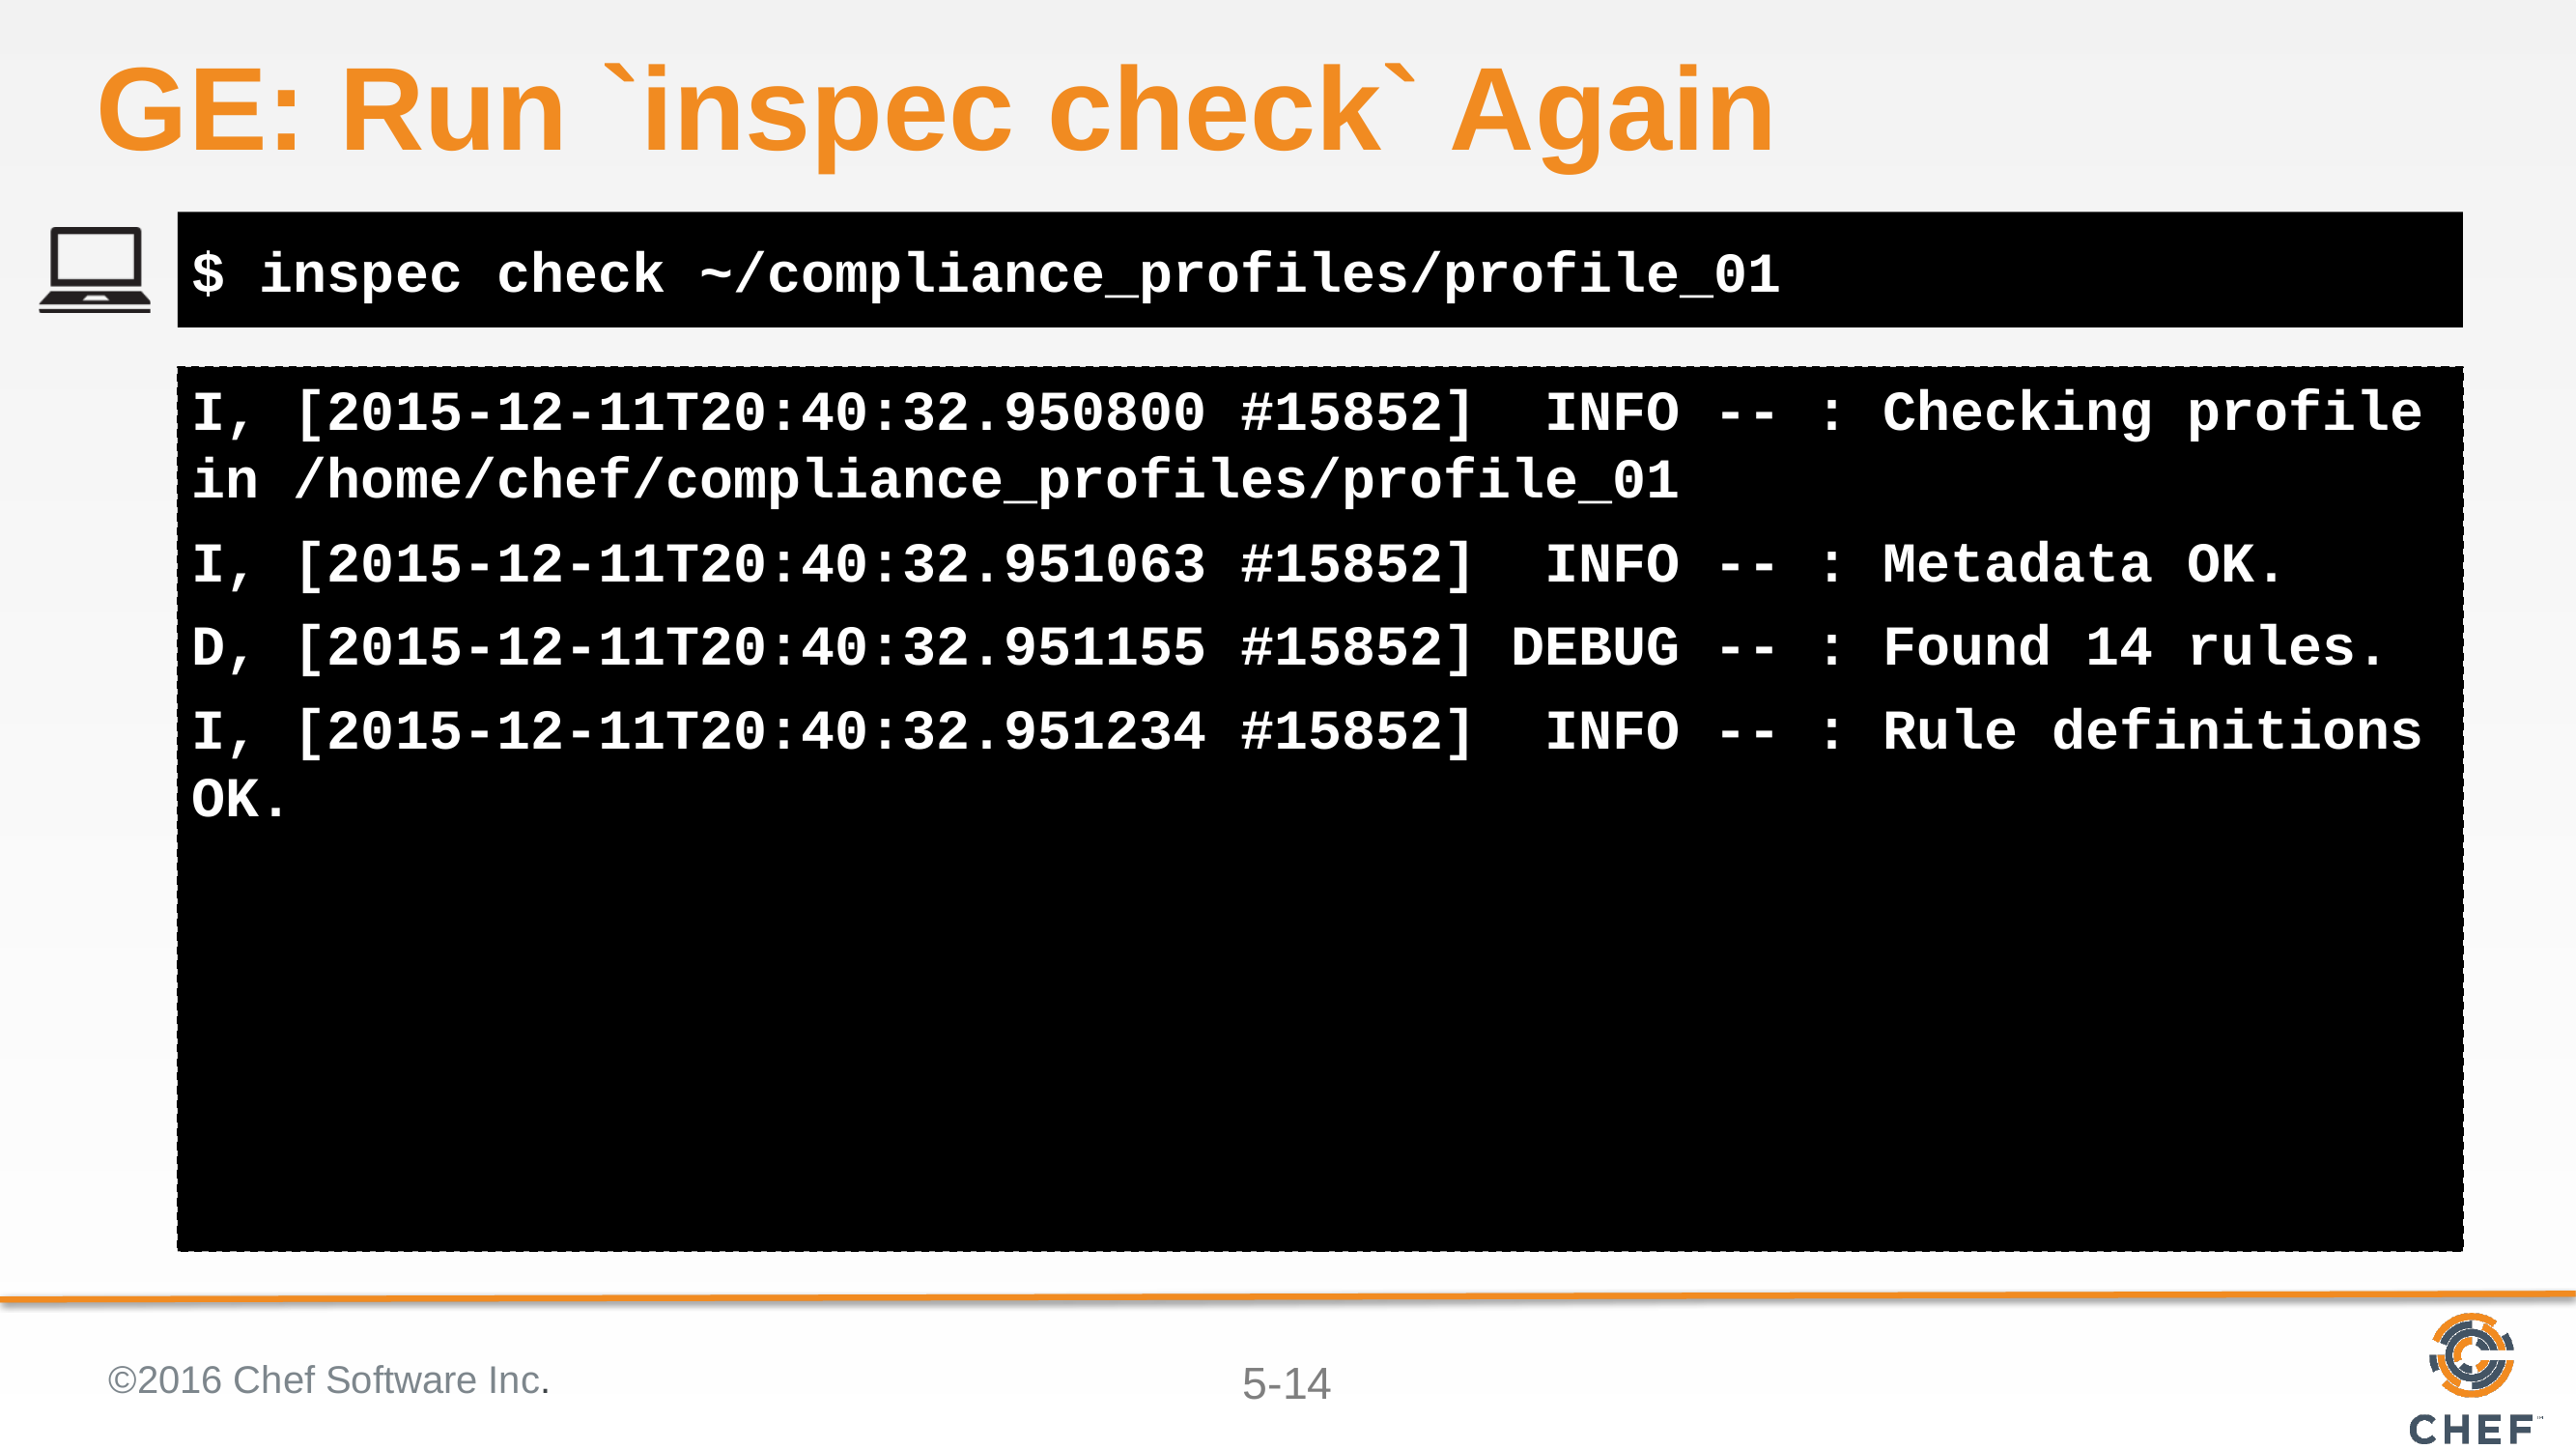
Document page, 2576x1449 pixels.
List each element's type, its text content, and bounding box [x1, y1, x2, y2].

list I, [2015-12-11T20:40:32.950800 #15852] INFO -- : Checking profile in /home/chef/compliance_profiles/profile_01 I, [2015-12-11T20:40:32.951063 #15852] INFO -- : Metadata OK. D, [2015-12-11T20:40:32.951155 #15852] DEBUG -- : Found 14 rules. I, [2015-12-11T20:40:32.951234 #15852] INFO -- : Rule definitions OK. [177, 366, 2464, 1252]
picture [2399, 1297, 2551, 1449]
title GE: Run `inspec check` Again [96, 48, 2463, 180]
list $ inspec check ~/compliance_profiles/profile_01 [177, 212, 2463, 327]
